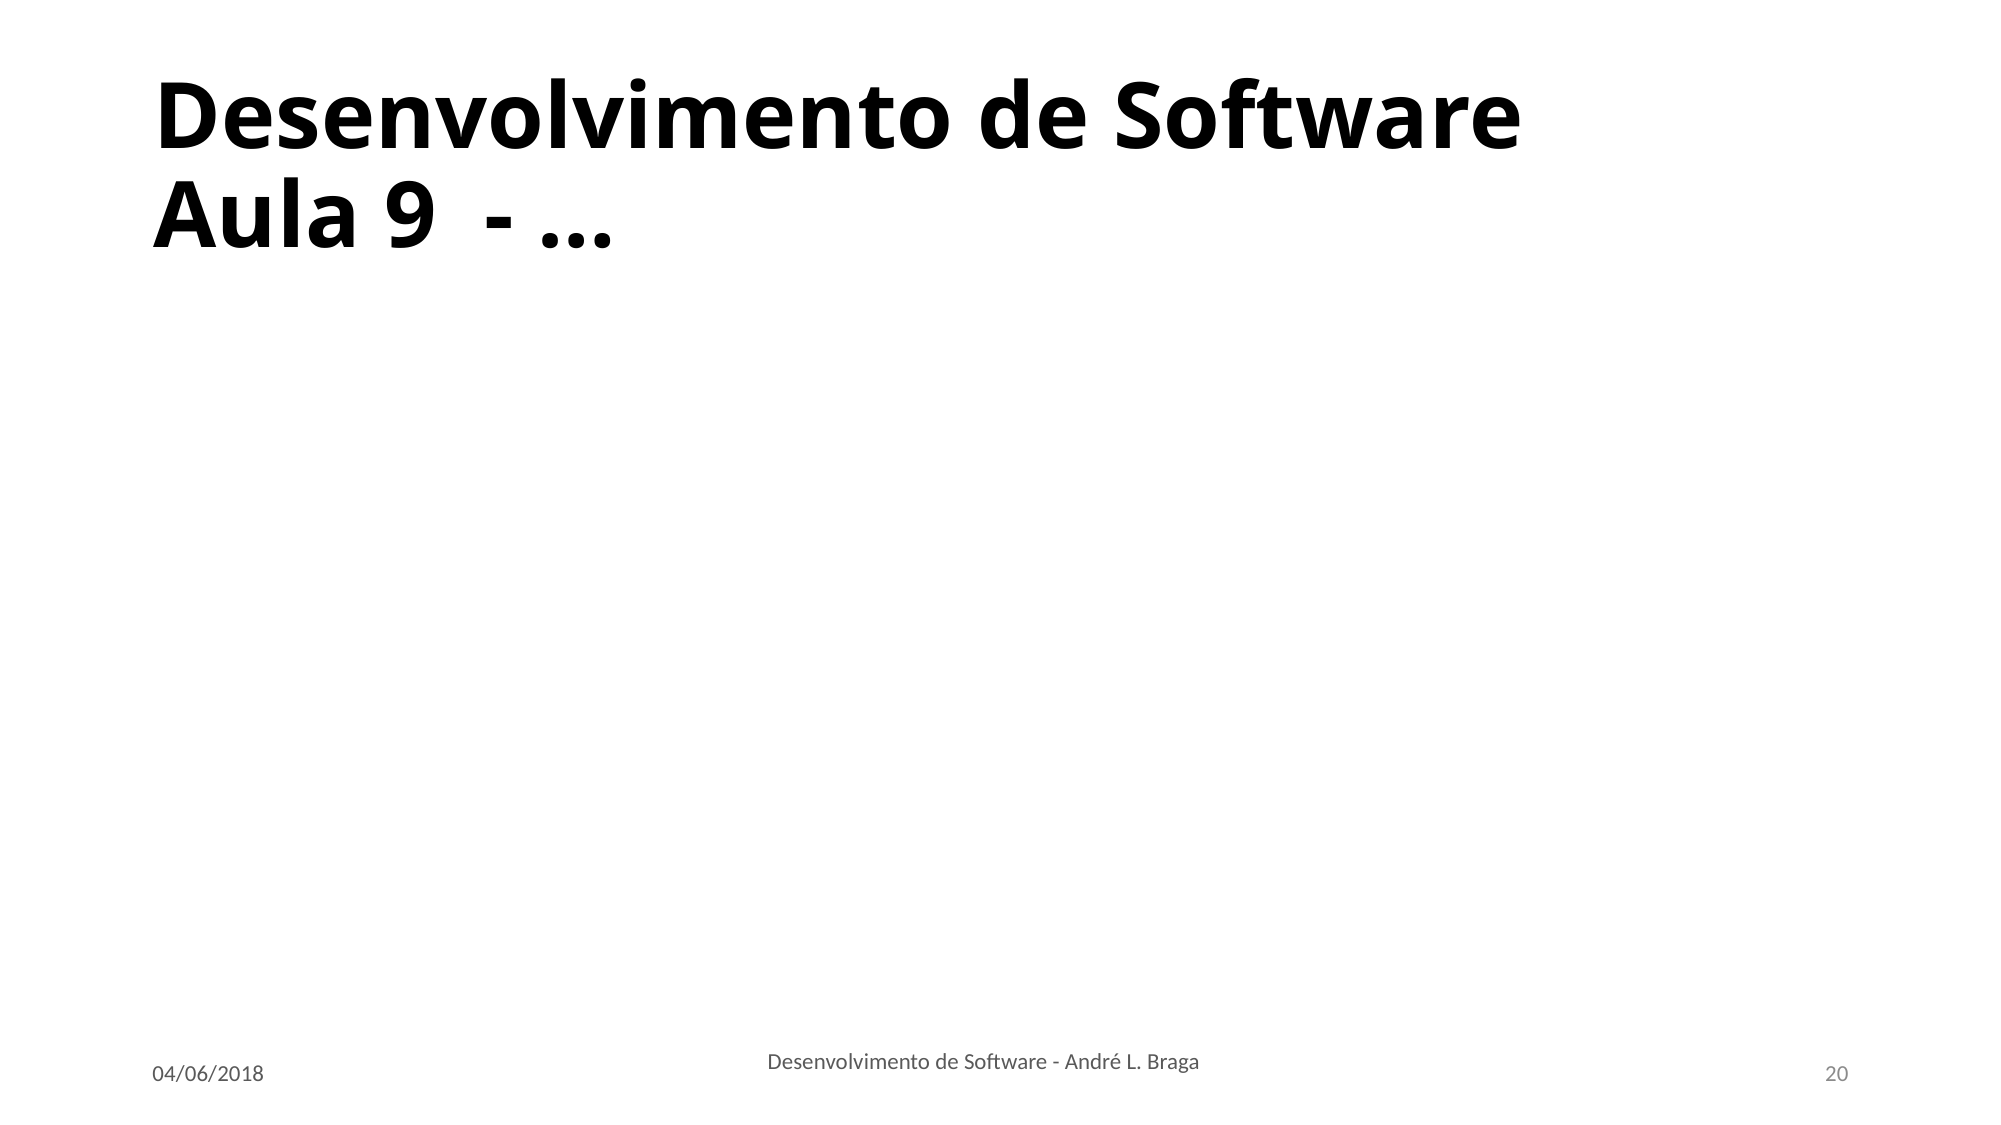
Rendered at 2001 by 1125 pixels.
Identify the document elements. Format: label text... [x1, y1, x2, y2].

title Desenvolvimento de Software Aula 9 - … [138, 60, 1864, 278]
slide_number 20 [1413, 1042, 1864, 1103]
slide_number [137, 1042, 588, 1103]
footer Desenvolvimento de Software - André L. Braga [679, 1030, 1289, 1090]
